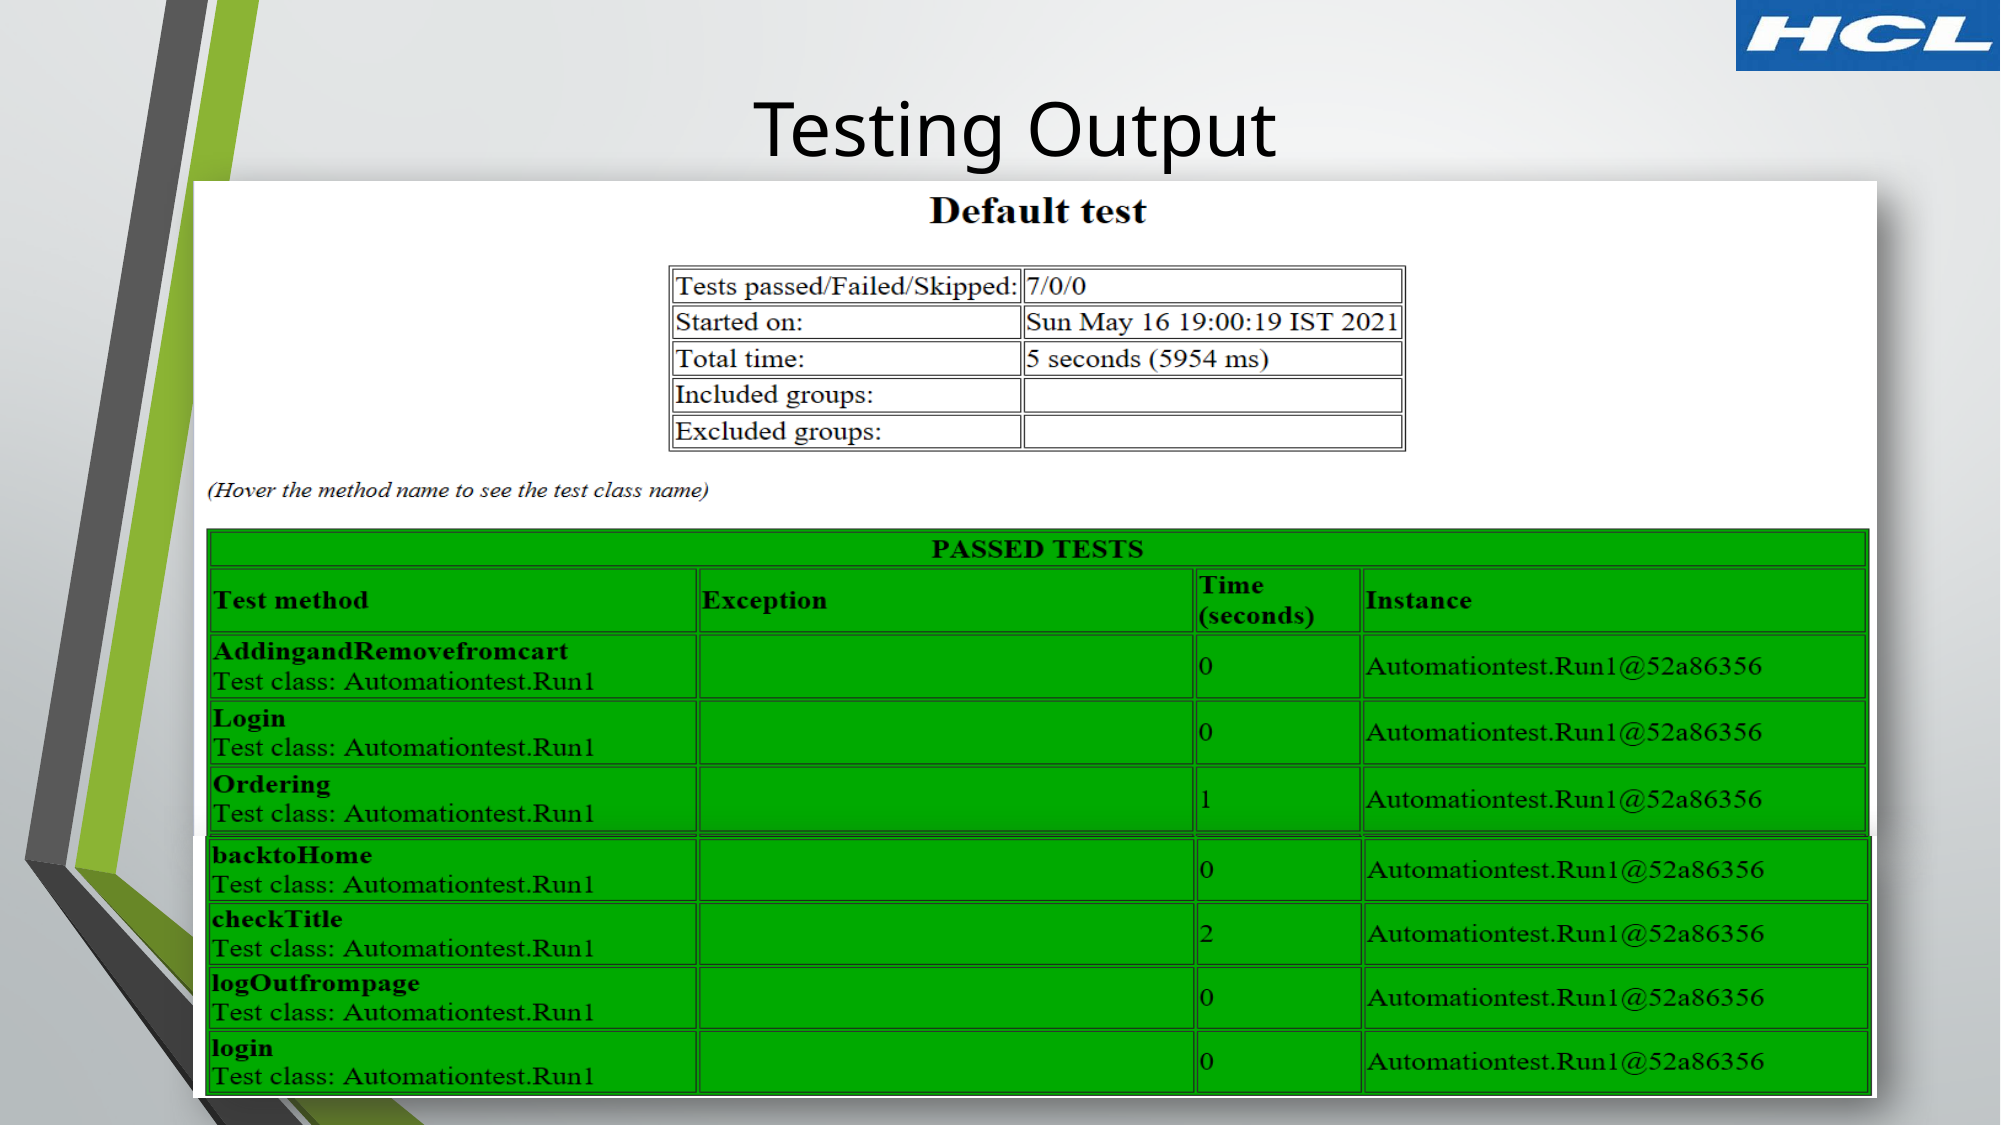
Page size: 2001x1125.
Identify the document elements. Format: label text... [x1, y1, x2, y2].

picture [193, 836, 1877, 1098]
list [193, 181, 1877, 836]
title Testing Output [193, 71, 1838, 181]
picture [1736, 0, 2000, 72]
